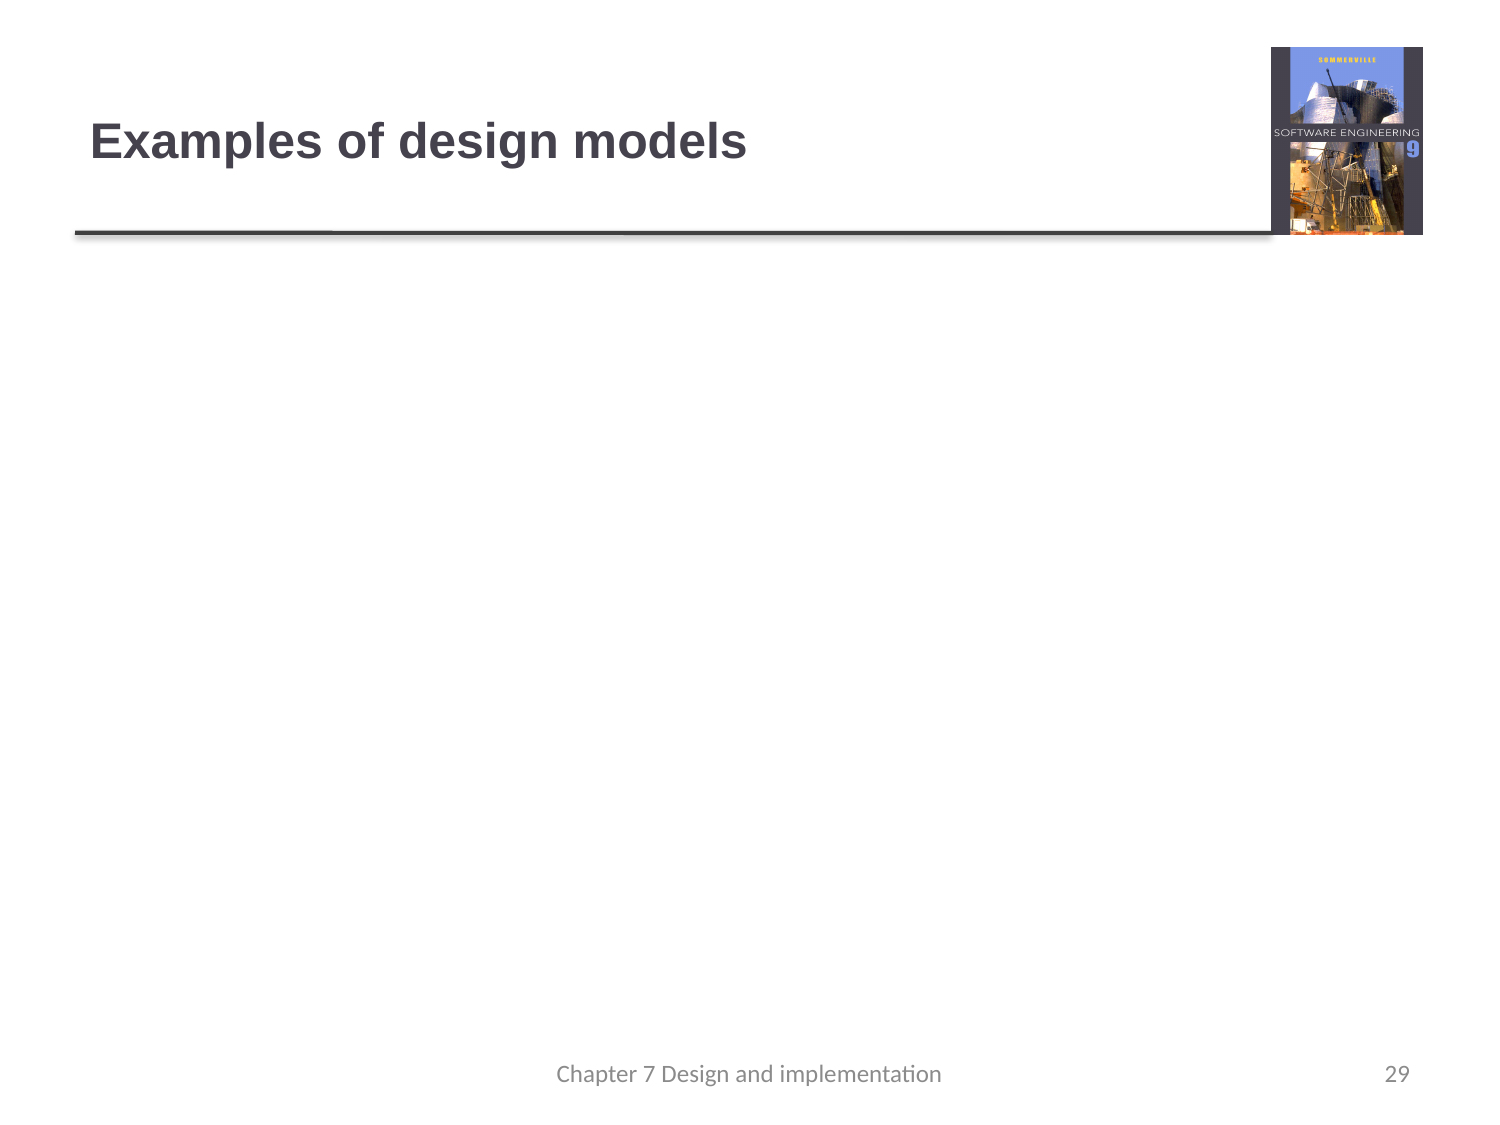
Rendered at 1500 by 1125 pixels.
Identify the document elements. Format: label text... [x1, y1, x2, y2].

picture [1272, 47, 1423, 235]
title Examples of design models [74, 44, 1272, 233]
footer Chapter 7 Design and implementation [512, 1042, 988, 1103]
slide_number 29 [1074, 1042, 1425, 1103]
